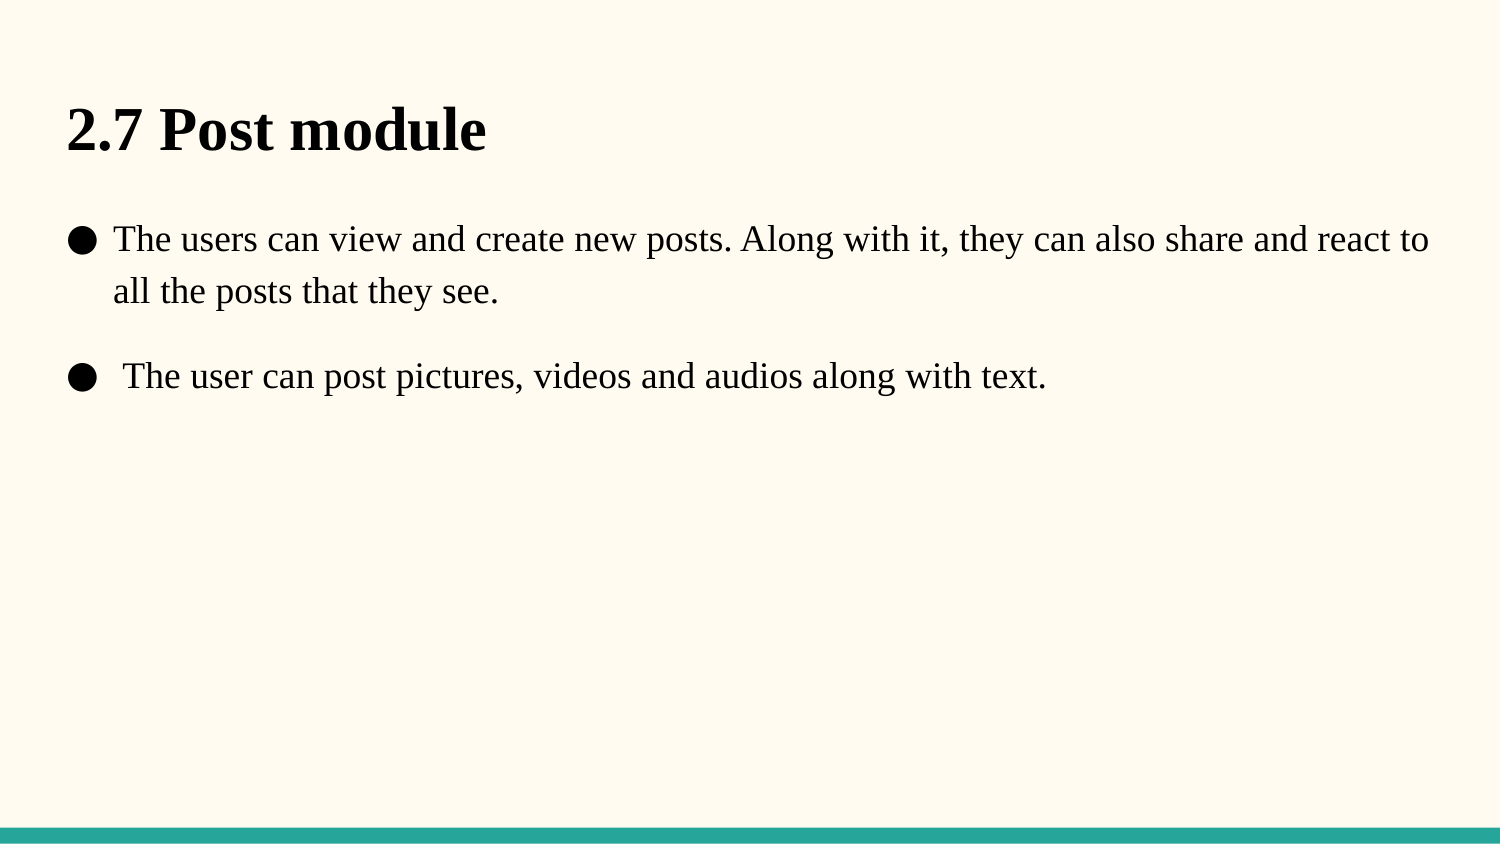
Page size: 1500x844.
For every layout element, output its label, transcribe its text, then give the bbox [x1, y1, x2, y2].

list The users can view and create new posts. Along with it, they can also share and react to all the posts that they see. The user can post pictures, videos and audios along with text. [51, 192, 1449, 750]
title 2.7 Post module [51, 72, 1449, 174]
